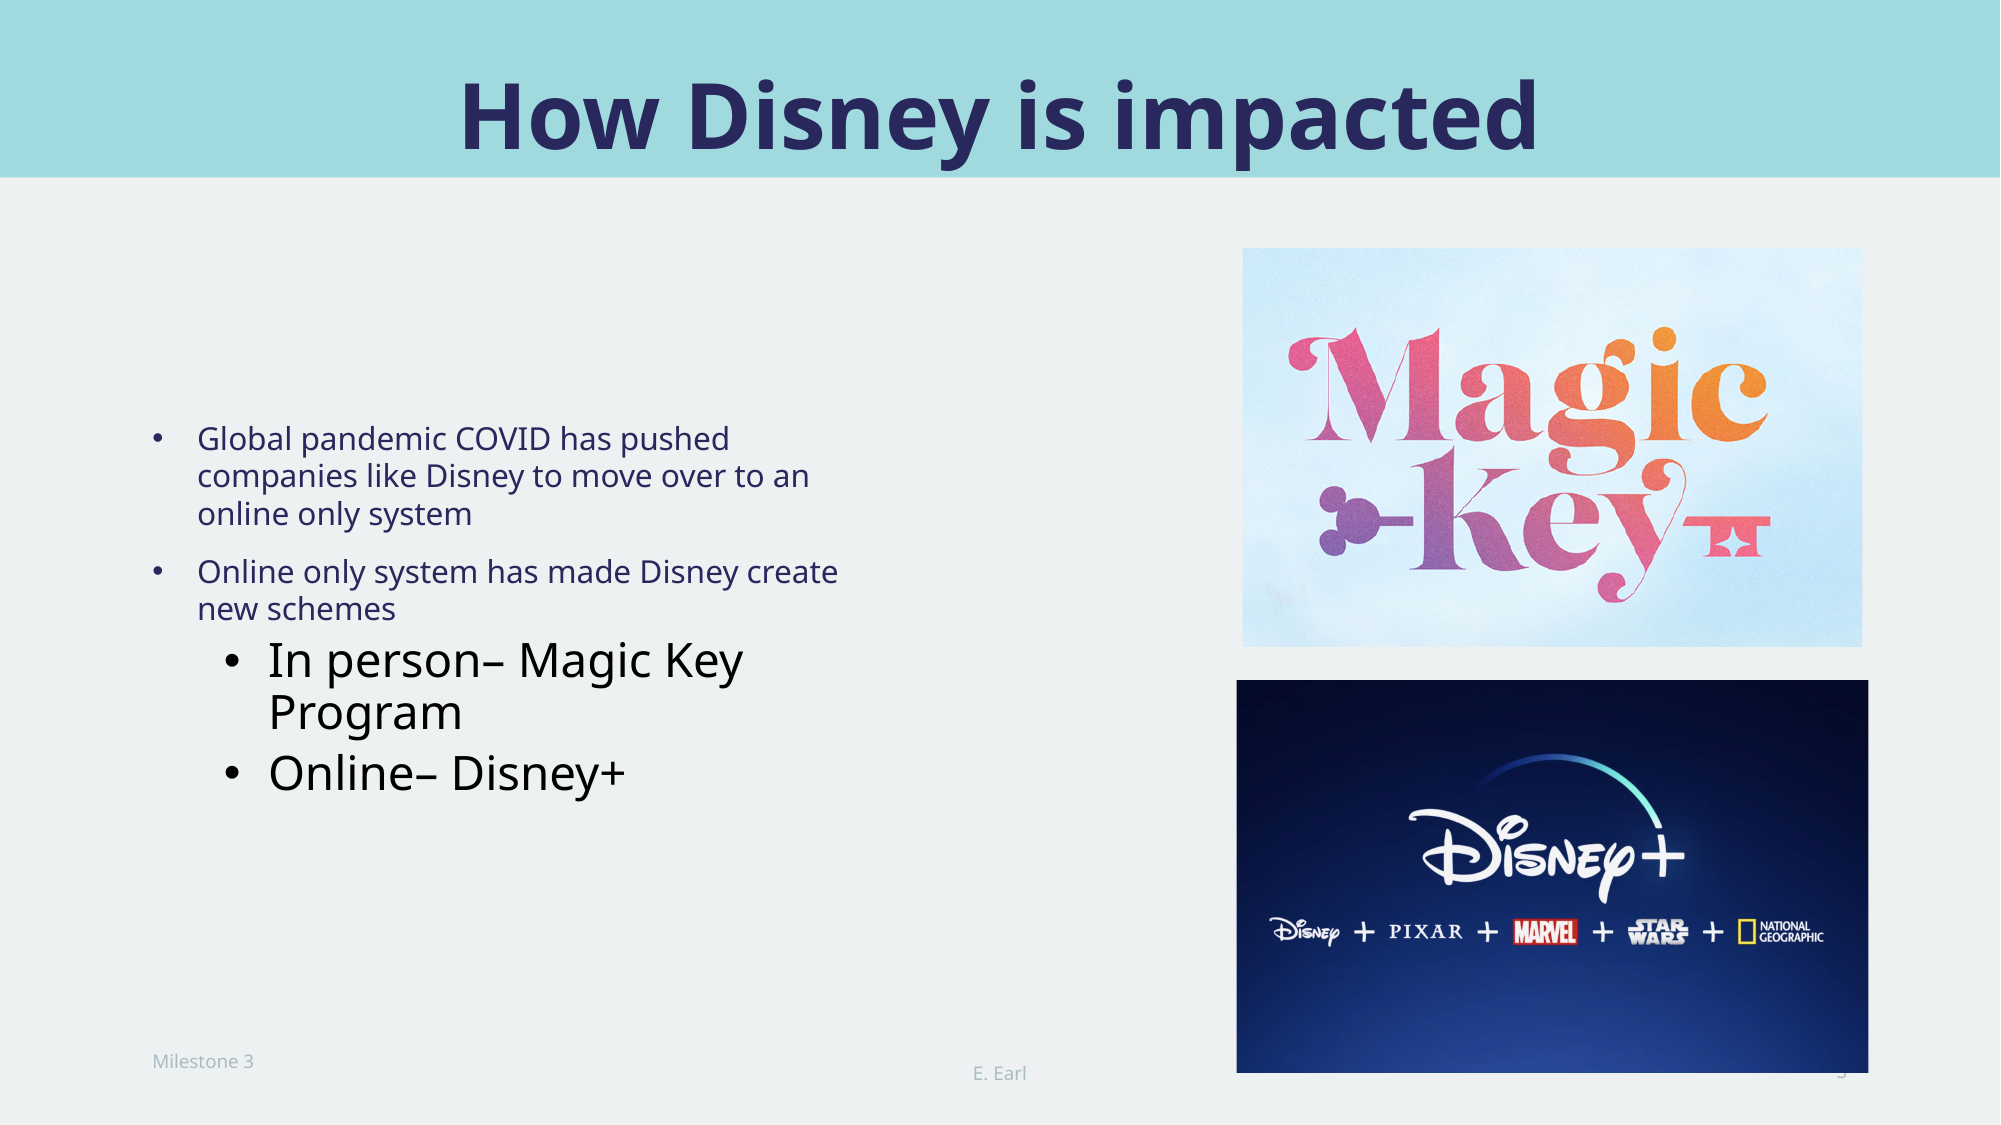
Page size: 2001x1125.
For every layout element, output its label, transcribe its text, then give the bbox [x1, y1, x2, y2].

title How Disney is impacted [0, 0, 2000, 178]
picture [1242, 248, 1863, 647]
footer E. Earl [662, 1042, 1338, 1103]
list Global pandemic COVID has pushed companies like Disney to move over to an online only system Online only system has made Disney create new schemes In person– Magic Key Program Online– Disney+ [137, 410, 914, 810]
picture [1236, 680, 1869, 1073]
slide_number 3 [1412, 1073, 1863, 1103]
slide_number Milestone 3 [137, 1042, 588, 1103]
